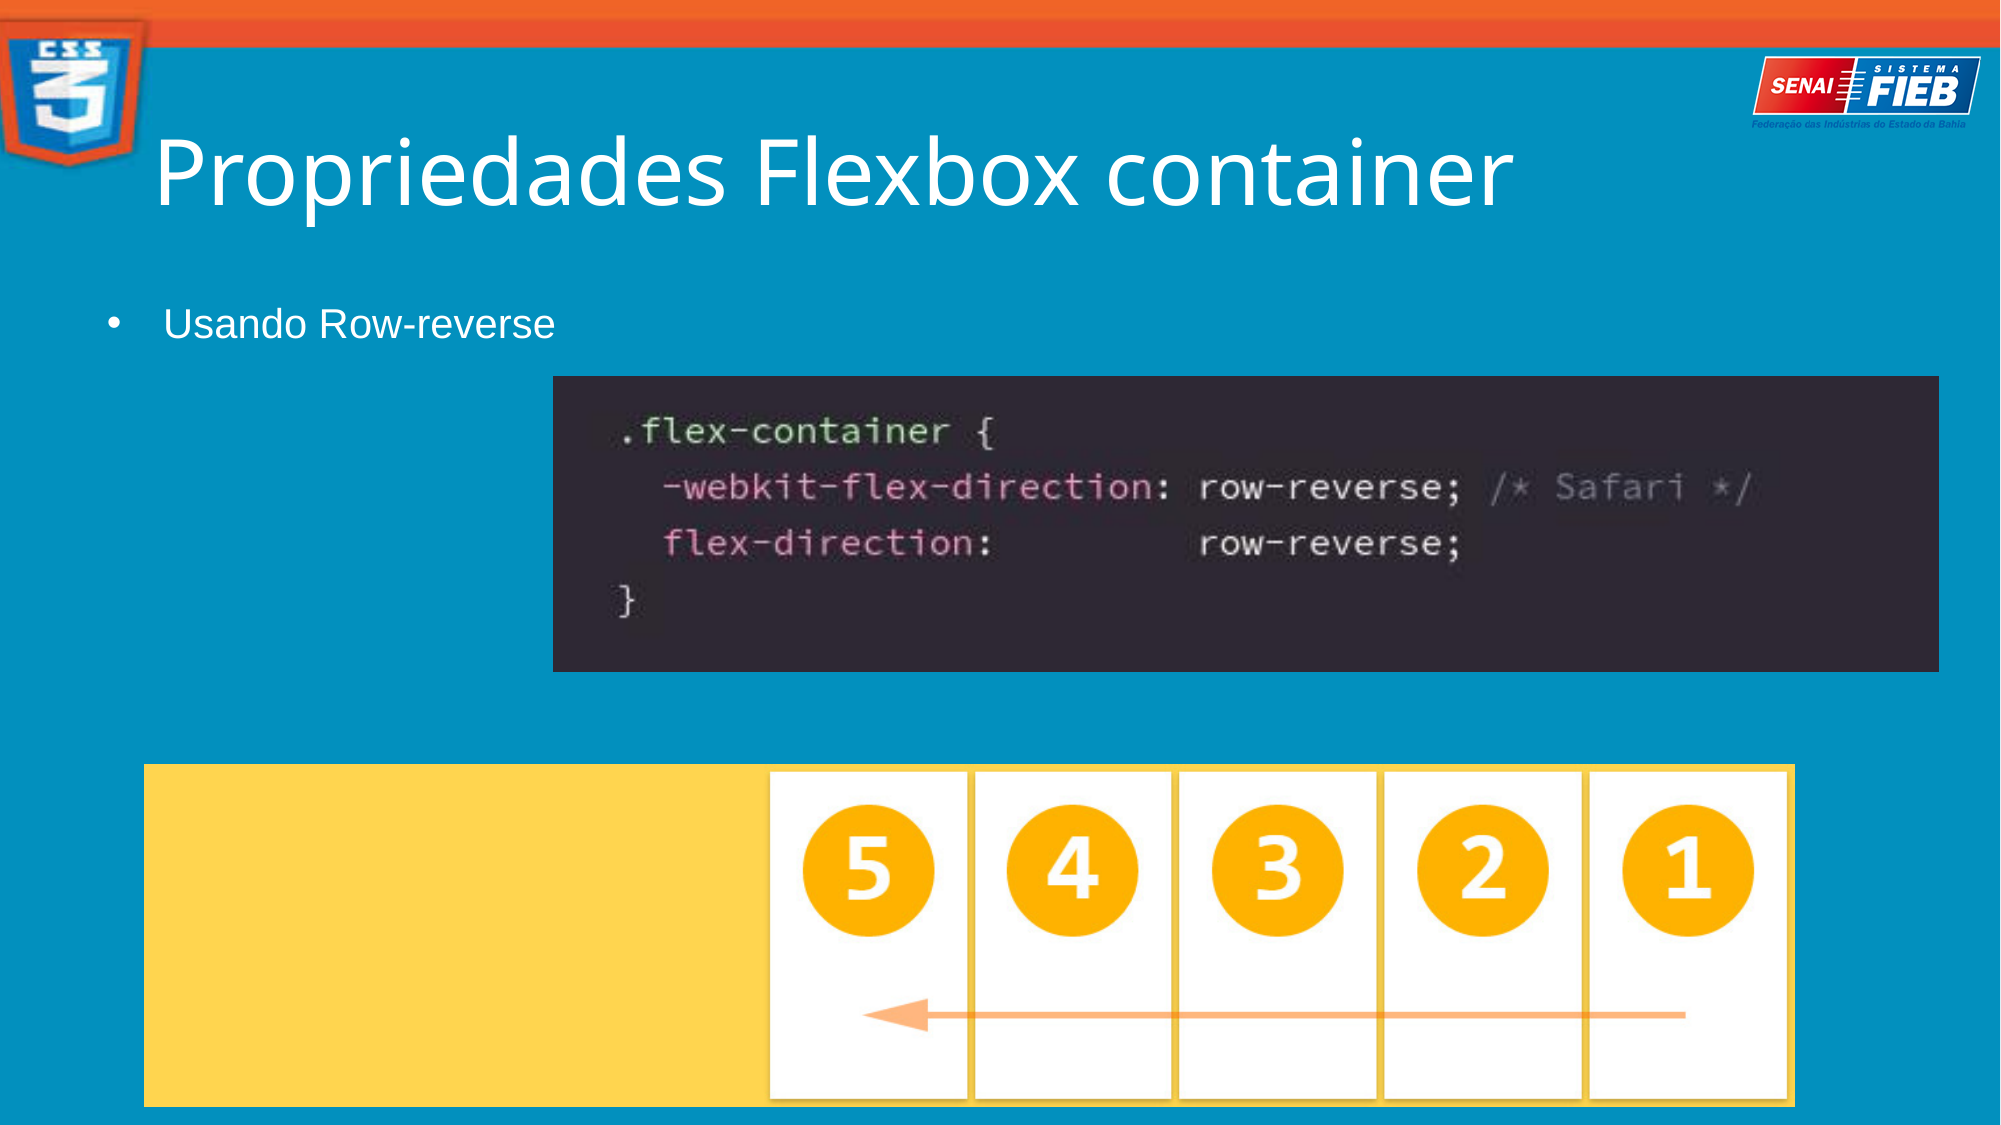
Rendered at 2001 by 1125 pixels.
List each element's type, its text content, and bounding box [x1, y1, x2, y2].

picture [0, 0, 2001, 167]
text_box Usando Row-reverse [92, 289, 1965, 354]
text_box Propriedades Flexbox container [137, 59, 1863, 278]
picture [145, 765, 1794, 1106]
picture [554, 377, 1938, 671]
picture [1765, 57, 1980, 114]
